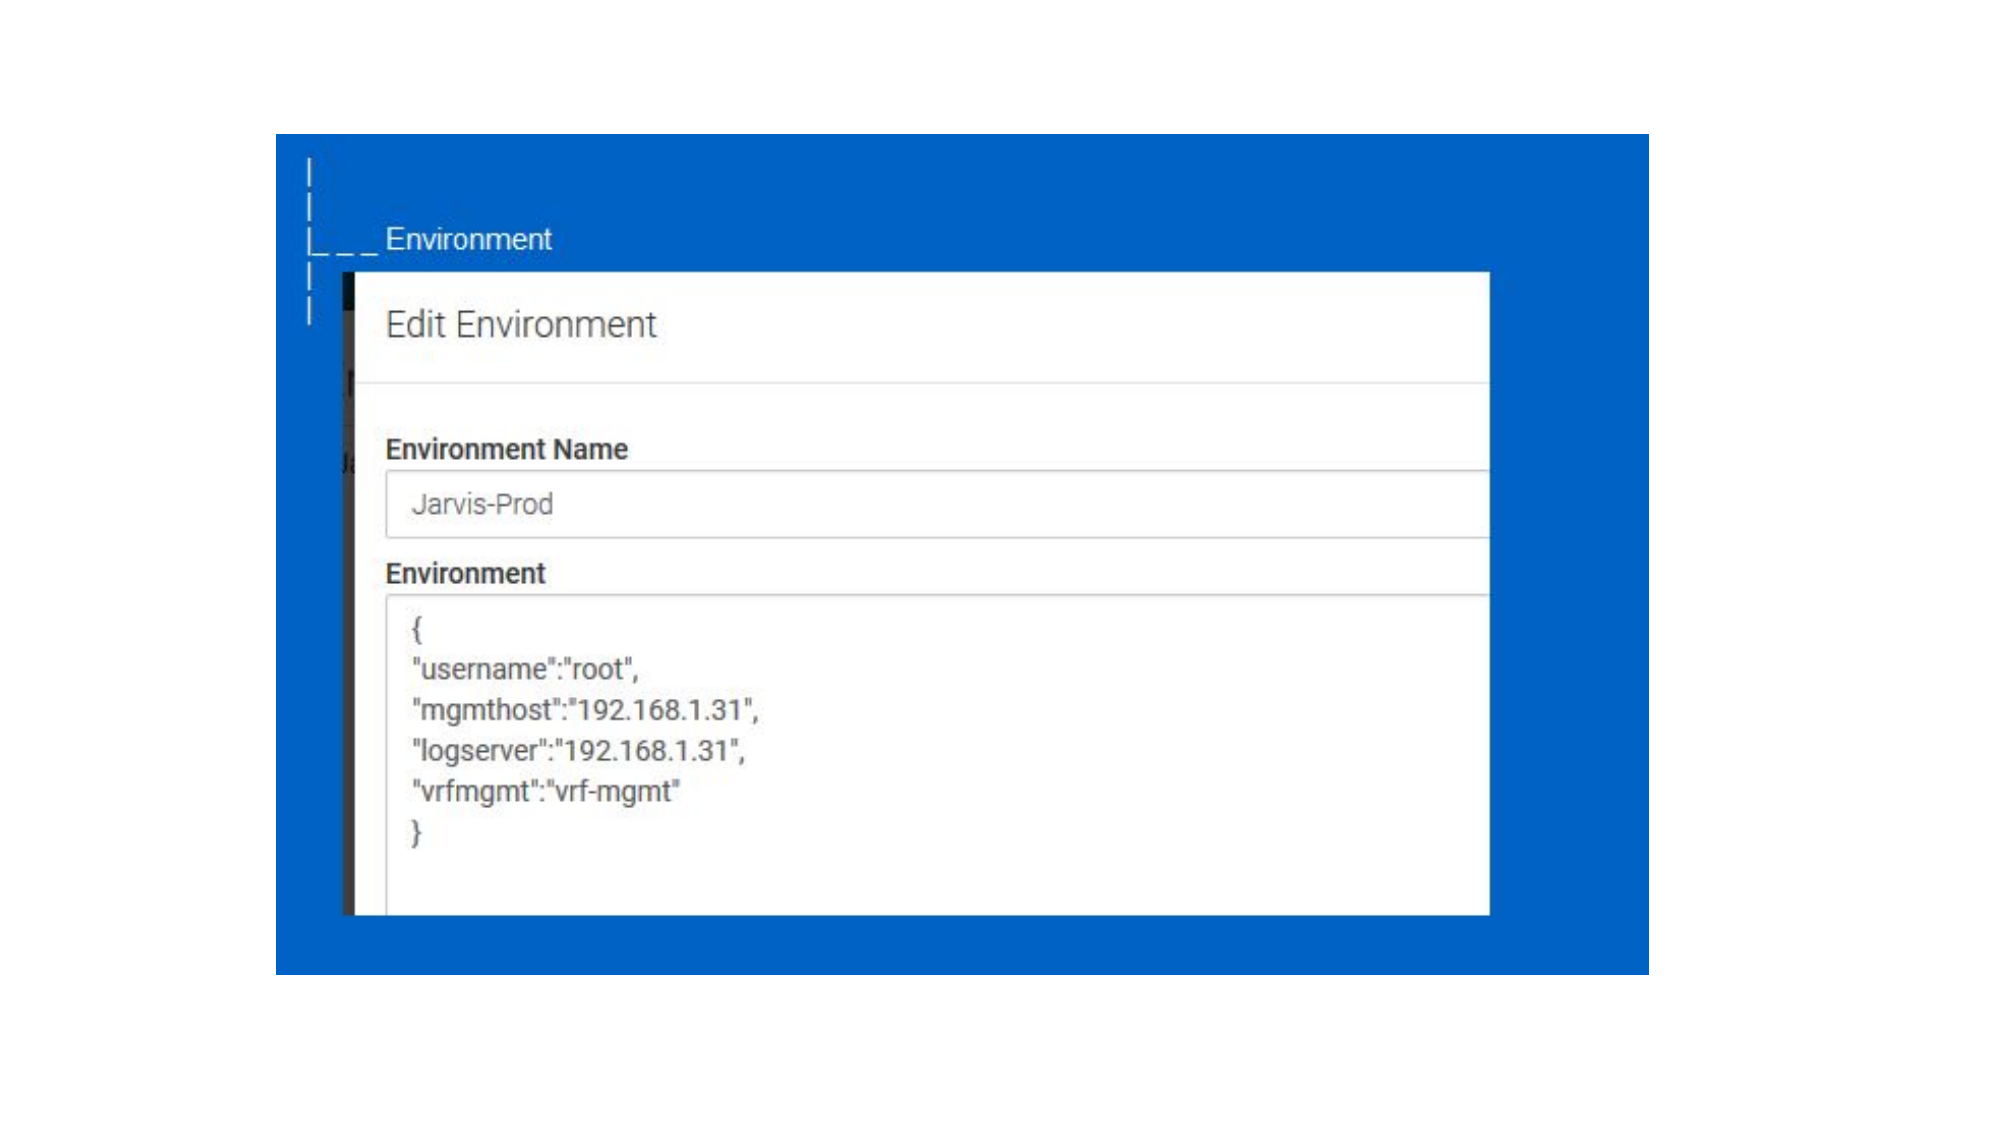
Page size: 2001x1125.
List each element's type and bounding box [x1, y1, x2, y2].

picture [276, 134, 1650, 975]
